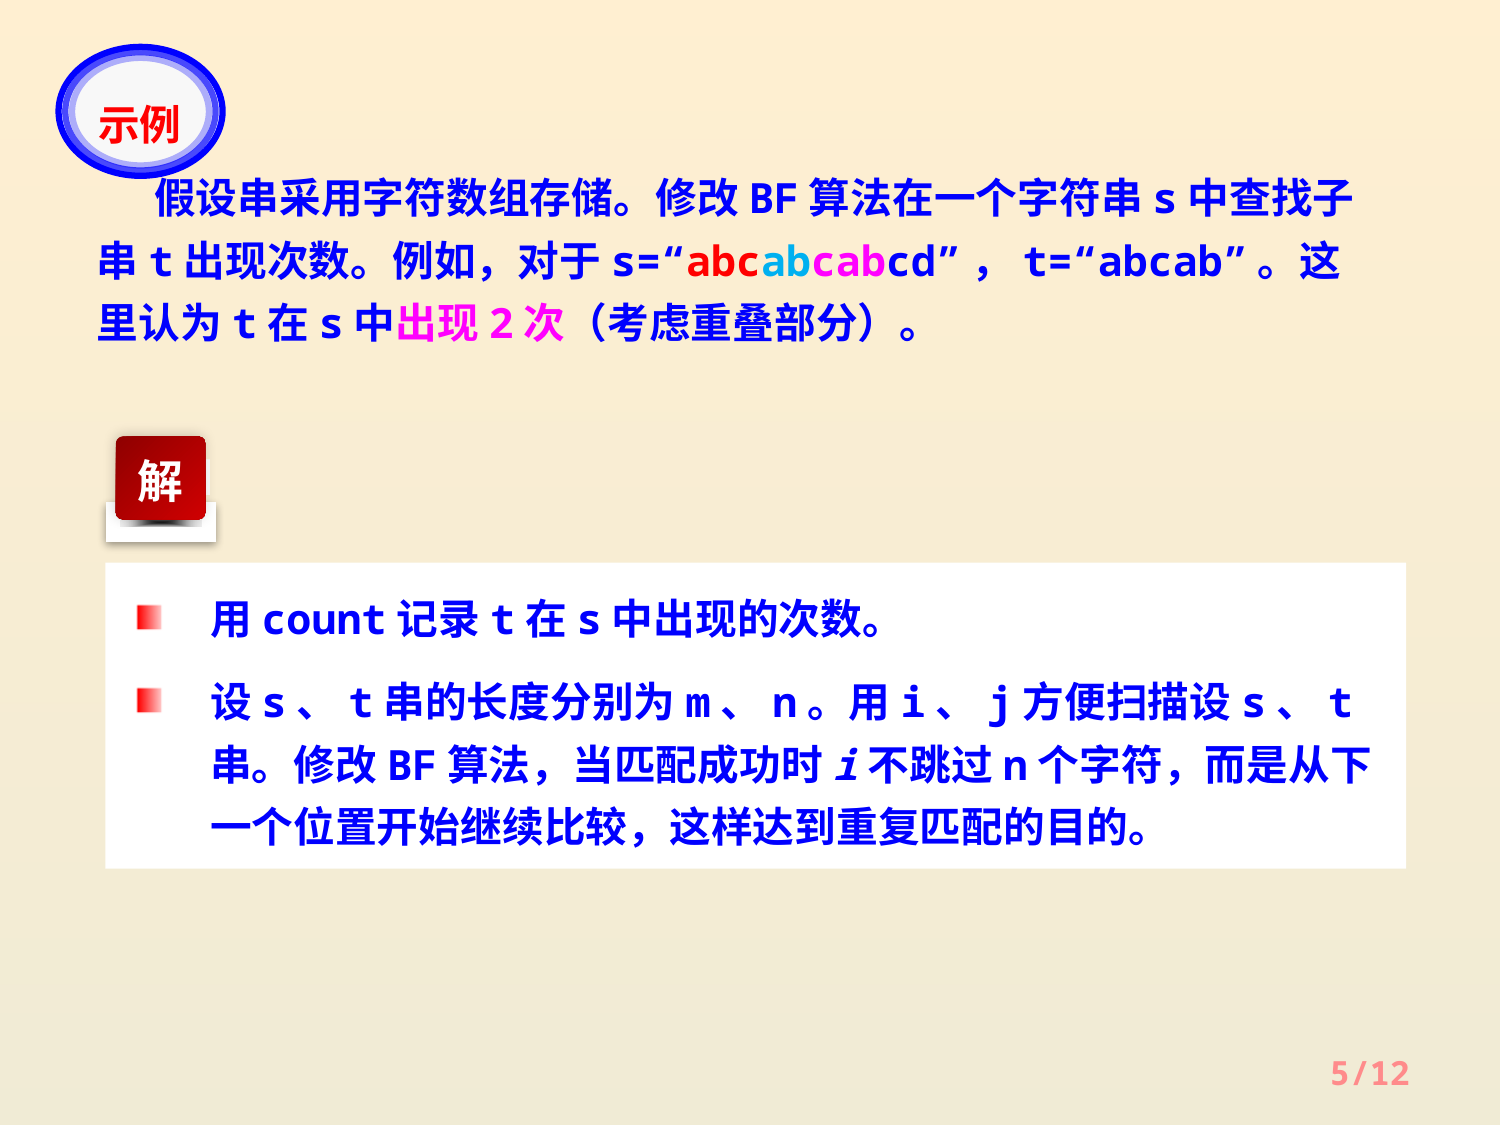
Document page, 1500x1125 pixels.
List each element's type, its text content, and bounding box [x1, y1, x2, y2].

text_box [58, 46, 223, 177]
text_box 假设串采用字符数组存储。修改BF算法在一个字符串s中查找子串t出现次数。例如，对于s=“abcabcabcd”，t=“abcab”。这里认为t在s中出现2次（考虑重叠部分）。 [82, 152, 1395, 355]
picture [135, 686, 165, 716]
text_box 用count记录t在s中出现的次数。 设s、t串的长度分别为m、n。用i、j方便扫描设s、t串。修改BF算法，当匹配成功时i不跳过n个字符，而是从下一个位置开始继续比较，这样达到重复匹配的目的。 [103, 560, 1408, 871]
picture [135, 603, 165, 633]
slide_number 5/12 [1074, 1042, 1425, 1103]
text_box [115, 431, 235, 528]
